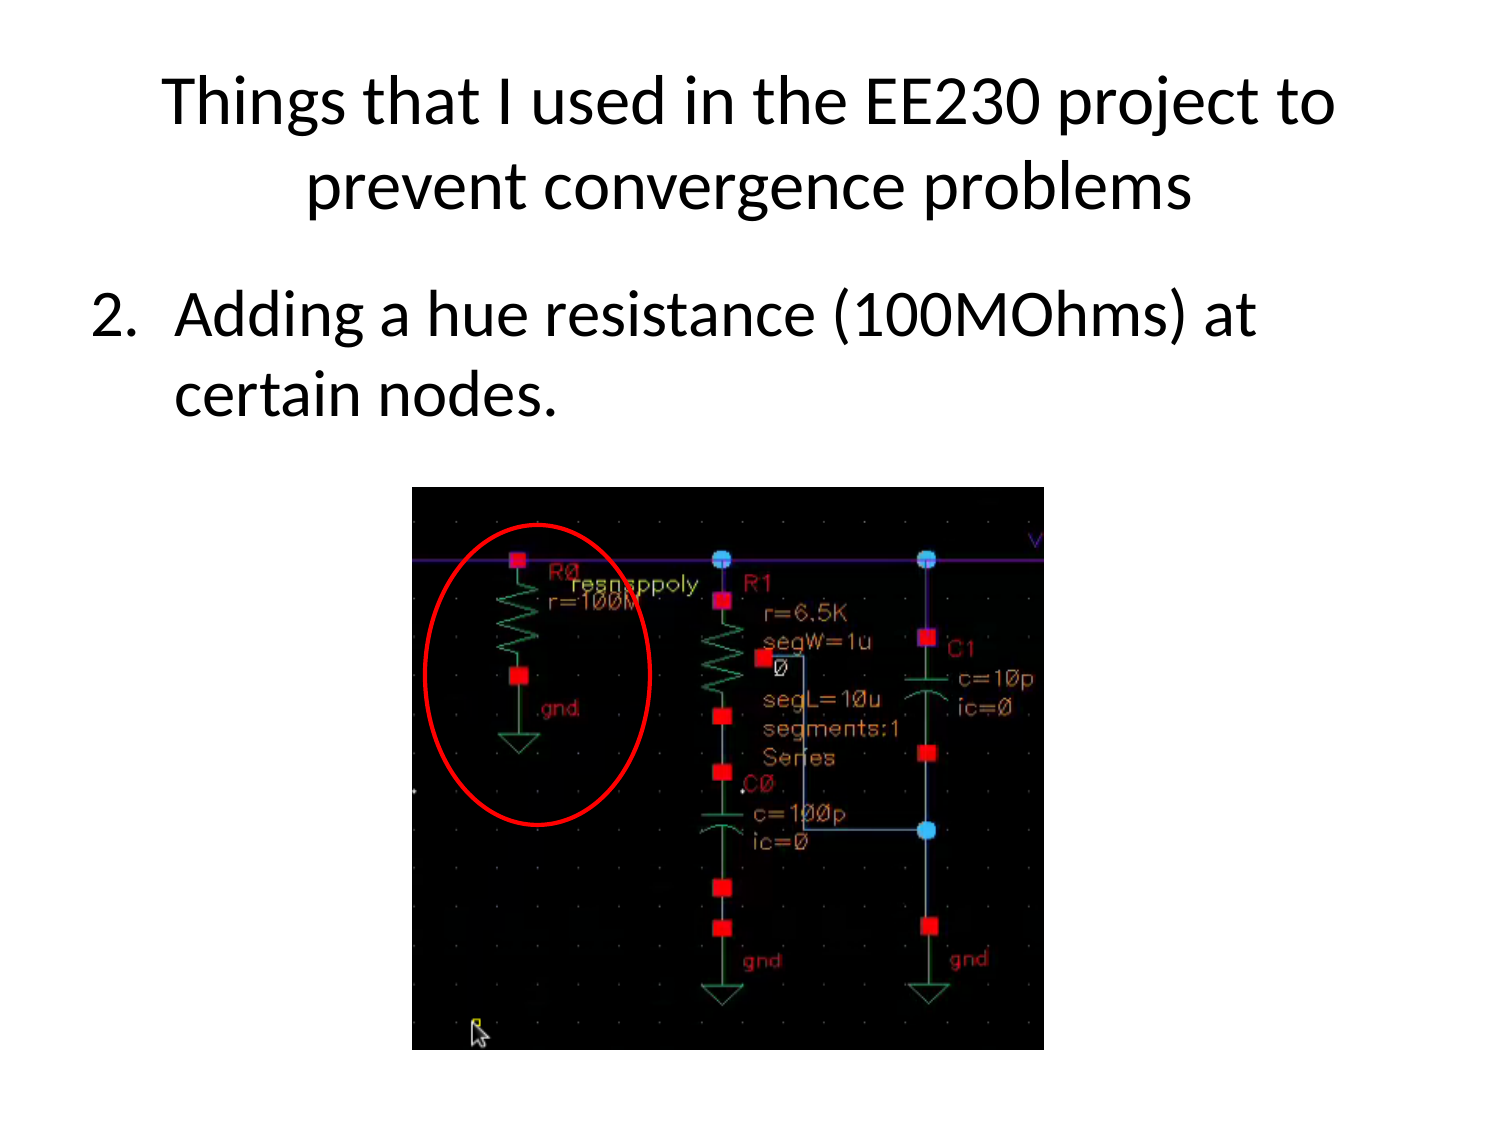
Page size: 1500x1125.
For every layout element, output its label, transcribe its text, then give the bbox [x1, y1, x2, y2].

list Adding a hue resistance (100MOhms) at certain nodes. [75, 262, 1425, 1005]
picture [412, 487, 1044, 1051]
title Things that I used in the EE230 project to prevent convergence problems [75, 45, 1425, 233]
